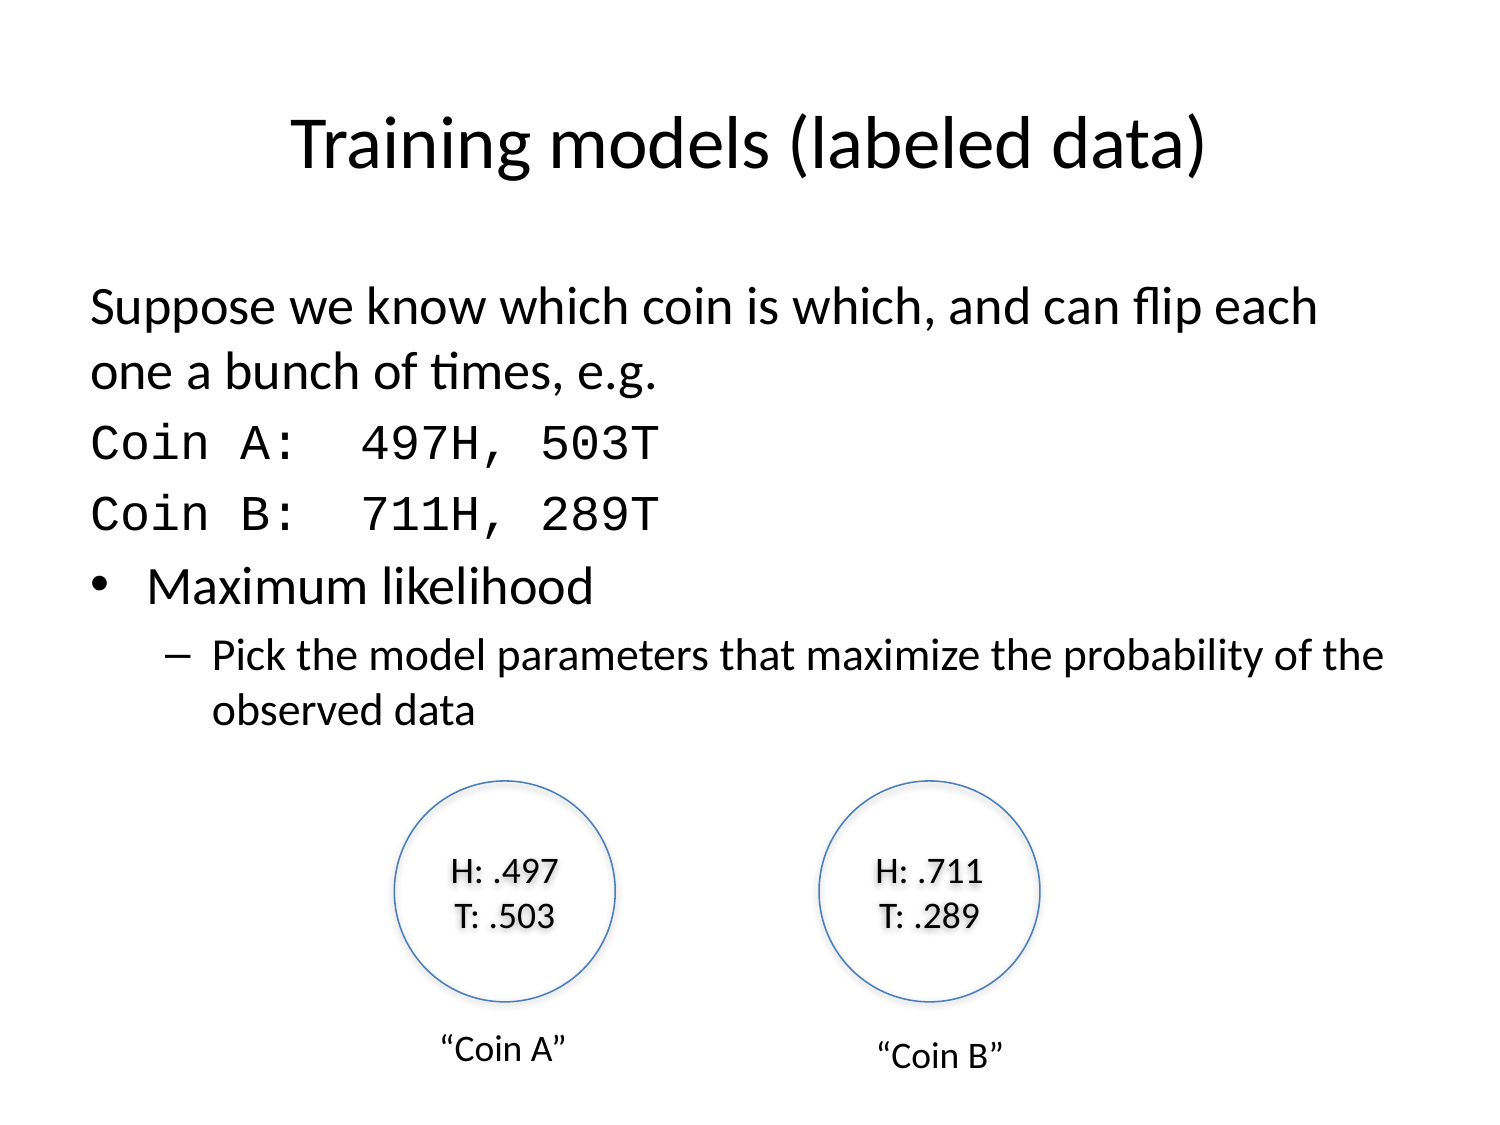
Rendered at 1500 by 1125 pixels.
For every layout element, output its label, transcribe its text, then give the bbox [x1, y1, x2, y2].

title Training models (labeled data) [75, 45, 1425, 233]
text_box “Coin A” [423, 1016, 582, 1077]
text_box “Coin B” [860, 1024, 1020, 1084]
list Suppose we know which coin is which, and can flip each one a bunch of times, e.g. Coin A: 497H, 503T Coin B: 711H, 289T Maximum likelihood Pick the model parameters that maximize the probability of the observed data [75, 262, 1425, 1005]
